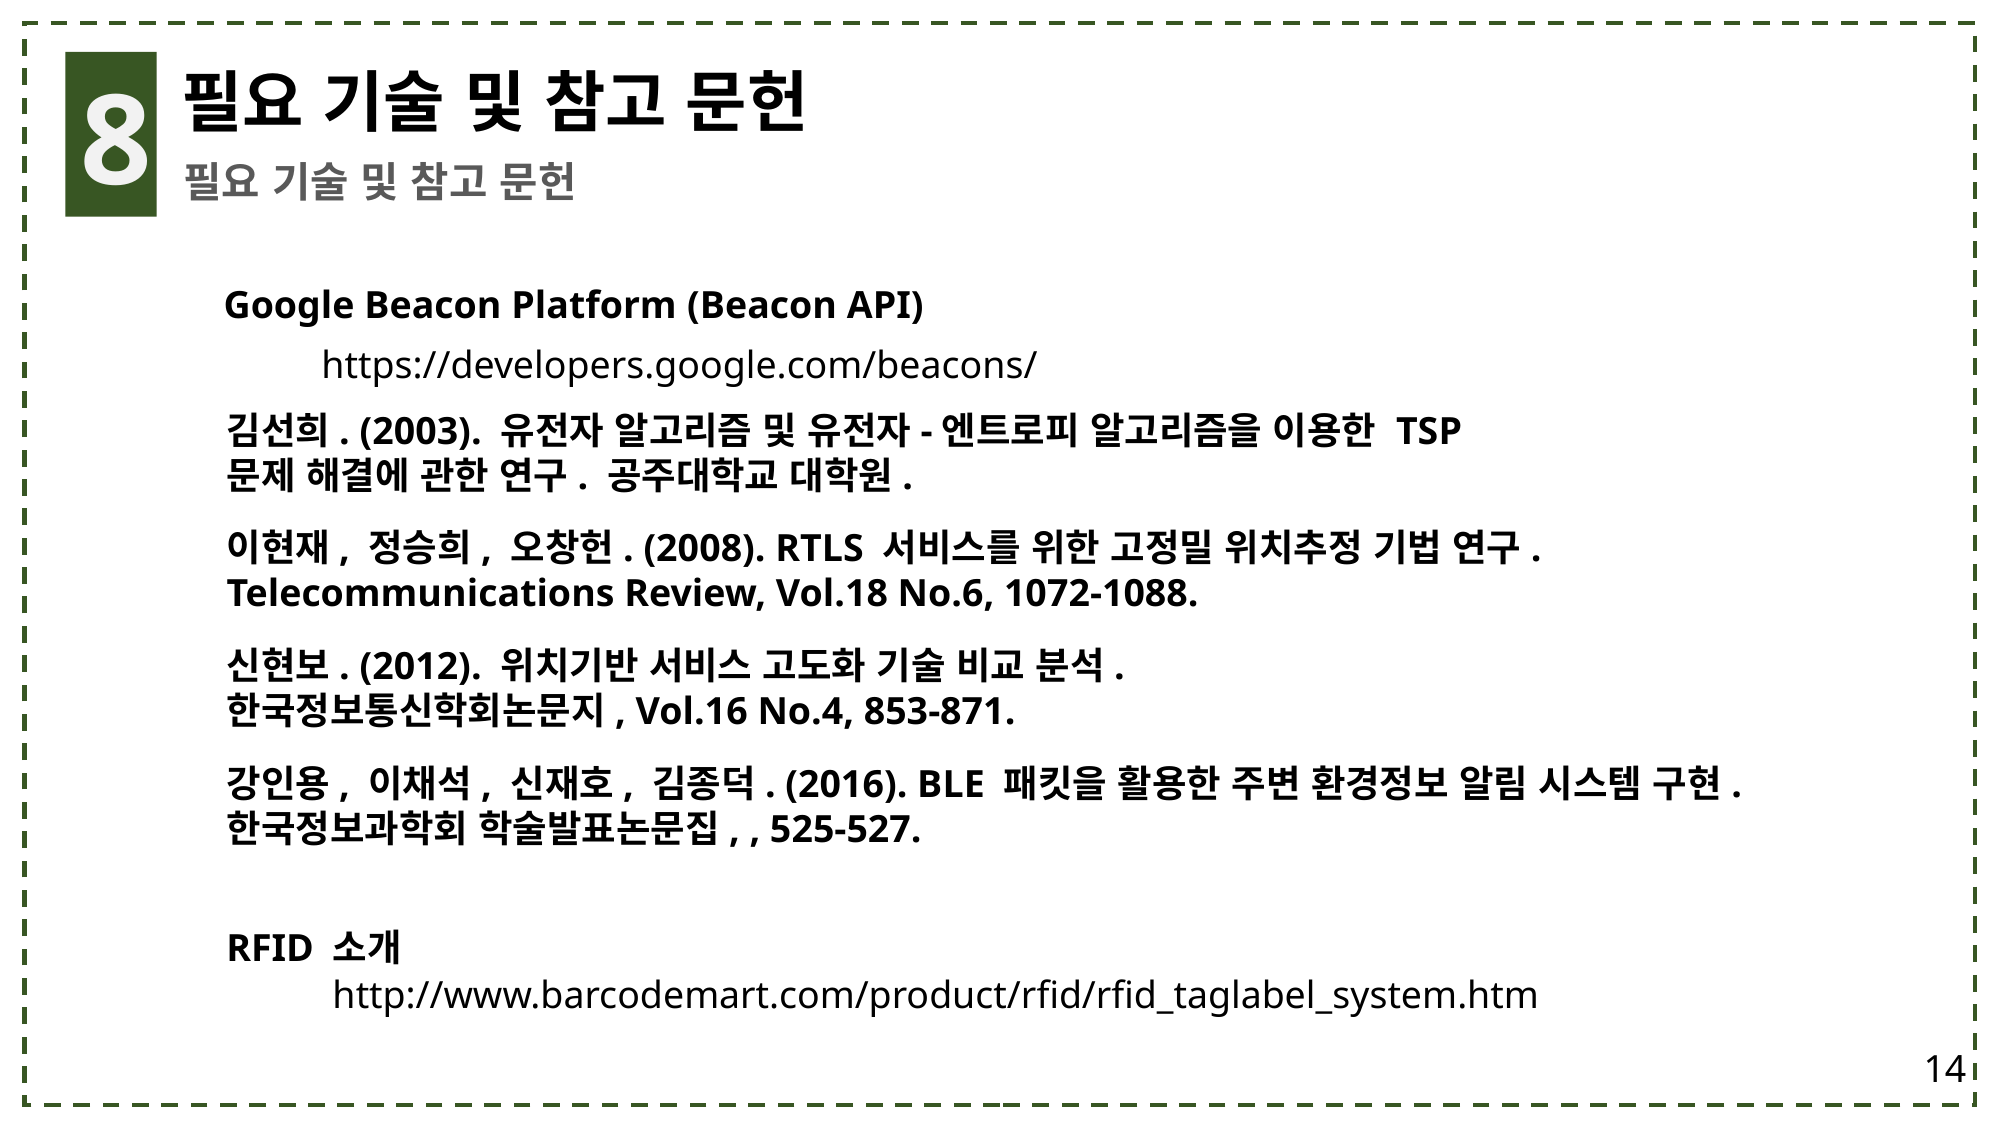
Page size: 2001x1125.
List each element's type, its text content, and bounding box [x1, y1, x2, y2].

text_box 신현보. (2012). 위치기반 서비스 고도화 기술 비교 분석. 한국정보통신학회논문지, Vol.16 No.4, 853-871. [211, 634, 1226, 739]
text_box 이현재, 정승희, 오창헌. (2008). RTLS 서비스를 위한 고정밀 위치추정 기법 연구. Telecommunications Review, Vol.18 No.6, 1072-1088. [211, 516, 1744, 622]
text_box 필요 기술 및 참고 문헌 [168, 148, 645, 213]
text_box [23, 22, 1976, 1106]
text_box 14 [1890, 1009, 2000, 1125]
text_box 강인용, 이채석, 신재호, 김종덕. (2016). BLE 패킷을 활용한 주변 환경정보 알림 시스템 구현. 한국정보과학회 학술발표논문집, , 525-527. [211, 752, 1818, 858]
